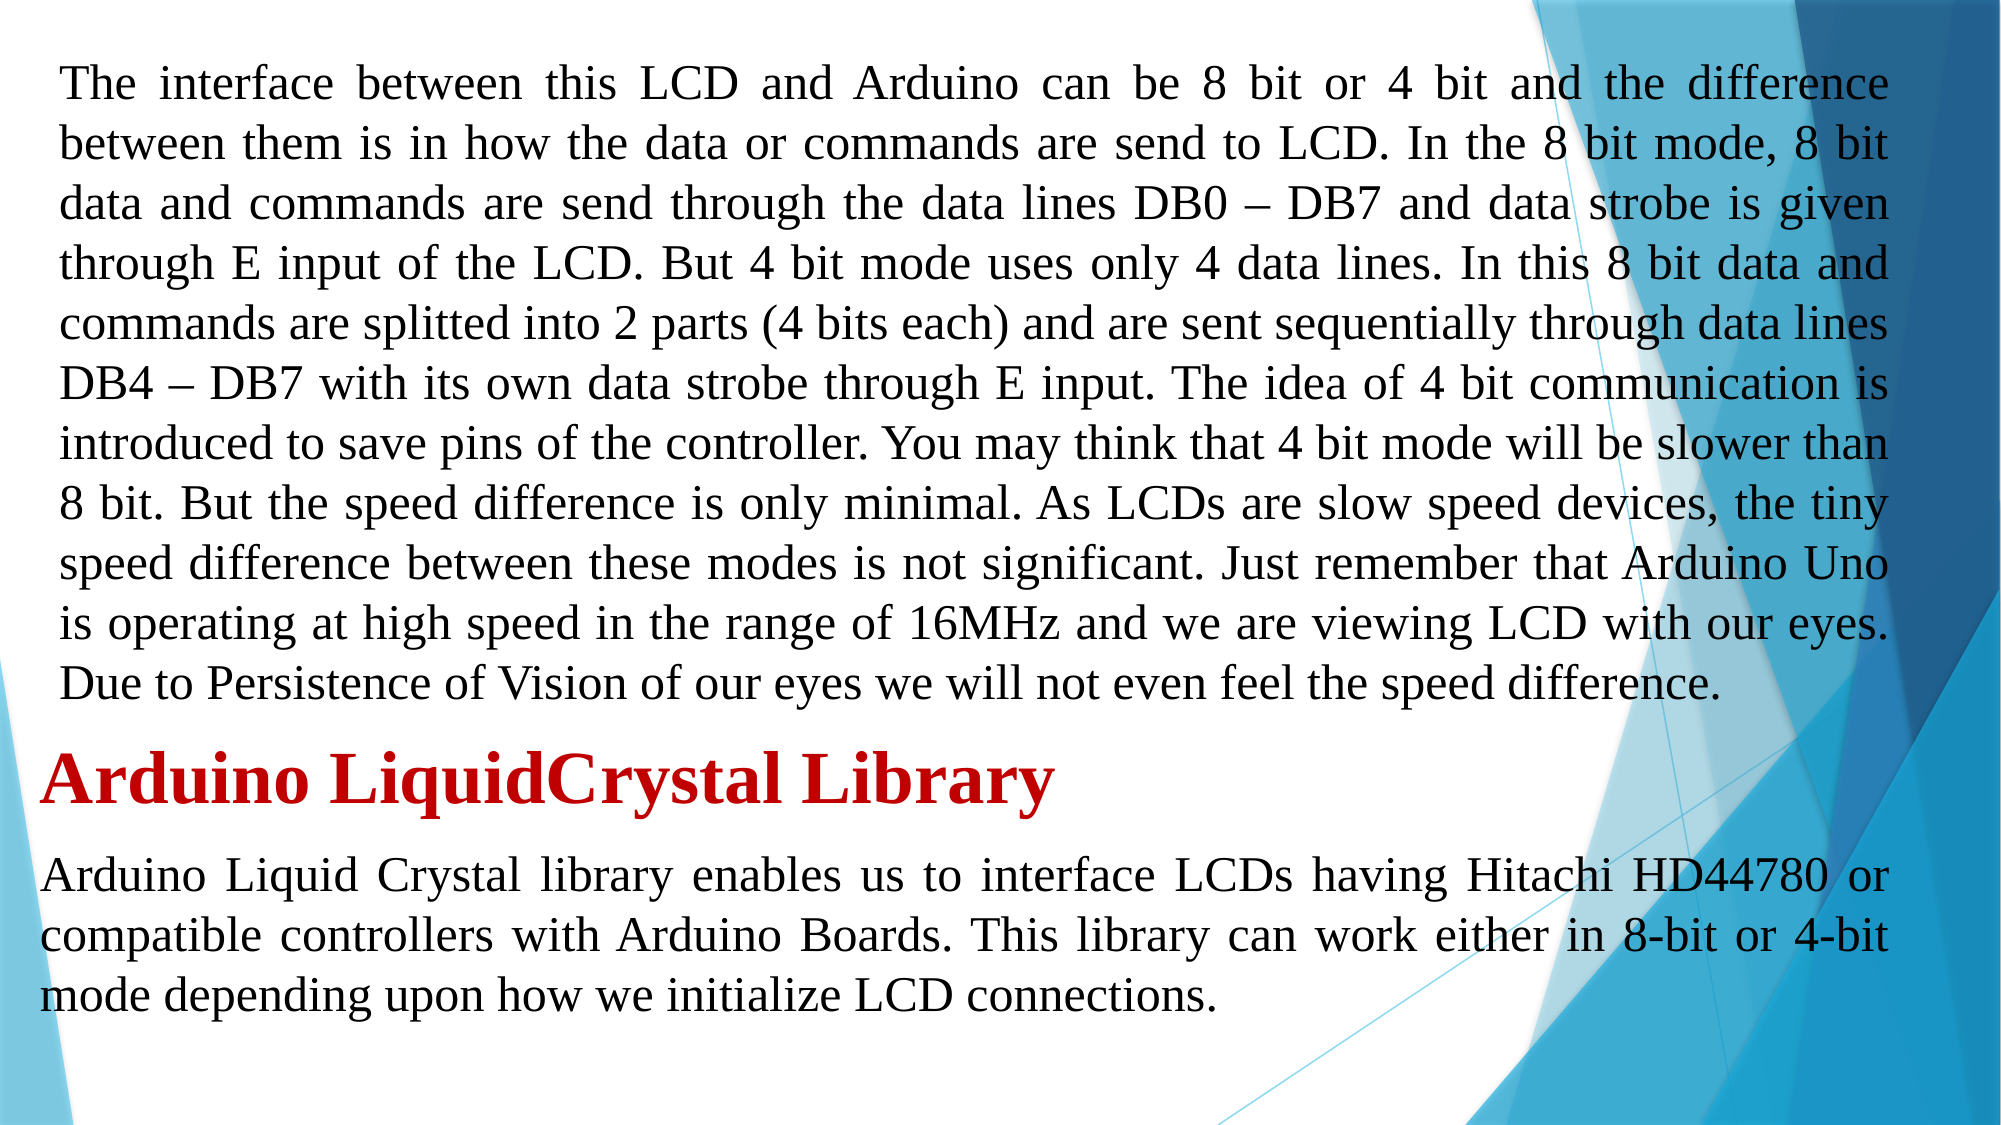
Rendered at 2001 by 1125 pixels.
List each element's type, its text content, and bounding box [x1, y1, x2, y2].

text_box The interface between this LCD and Arduino can be 8 bit or 4 bit and the difference between them is in how the data or commands are send to LCD. In the 8 bit mode, 8 bit data and commands are send through the data lines DB0 – DB7 and data strobe is given through E input of the LCD. But 4 bit mode uses only 4 data lines. In this 8 bit data and commands are splitted into 2 parts (4 bits each) and are sent sequentially through data lines DB4 – DB7 with its own data strobe through E input. The idea of 4 bit communication is introduced to save pins of the controller. You may think that 4 bit mode will be slower than 8 bit. But the speed difference is only minimal. As LCDs are slow speed devices, the tiny speed difference between these modes is not significant. Just remember that Arduino Uno is operating at high speed in the range of 16MHz and we are viewing LCD with our eyes. Due to Persistence of Vision of our eyes we will not even feel the speed difference. [44, 42, 1906, 691]
text_box Arduino LiquidCrystal Library Arduino Liquid Crystal library enables us to interface LCDs having Hitachi HD44780 or compatible controllers with Arduino Boards. This library can work either in 8-bit or 4-bit mode depending upon how we initialize LCD connections. [25, 691, 1906, 1029]
